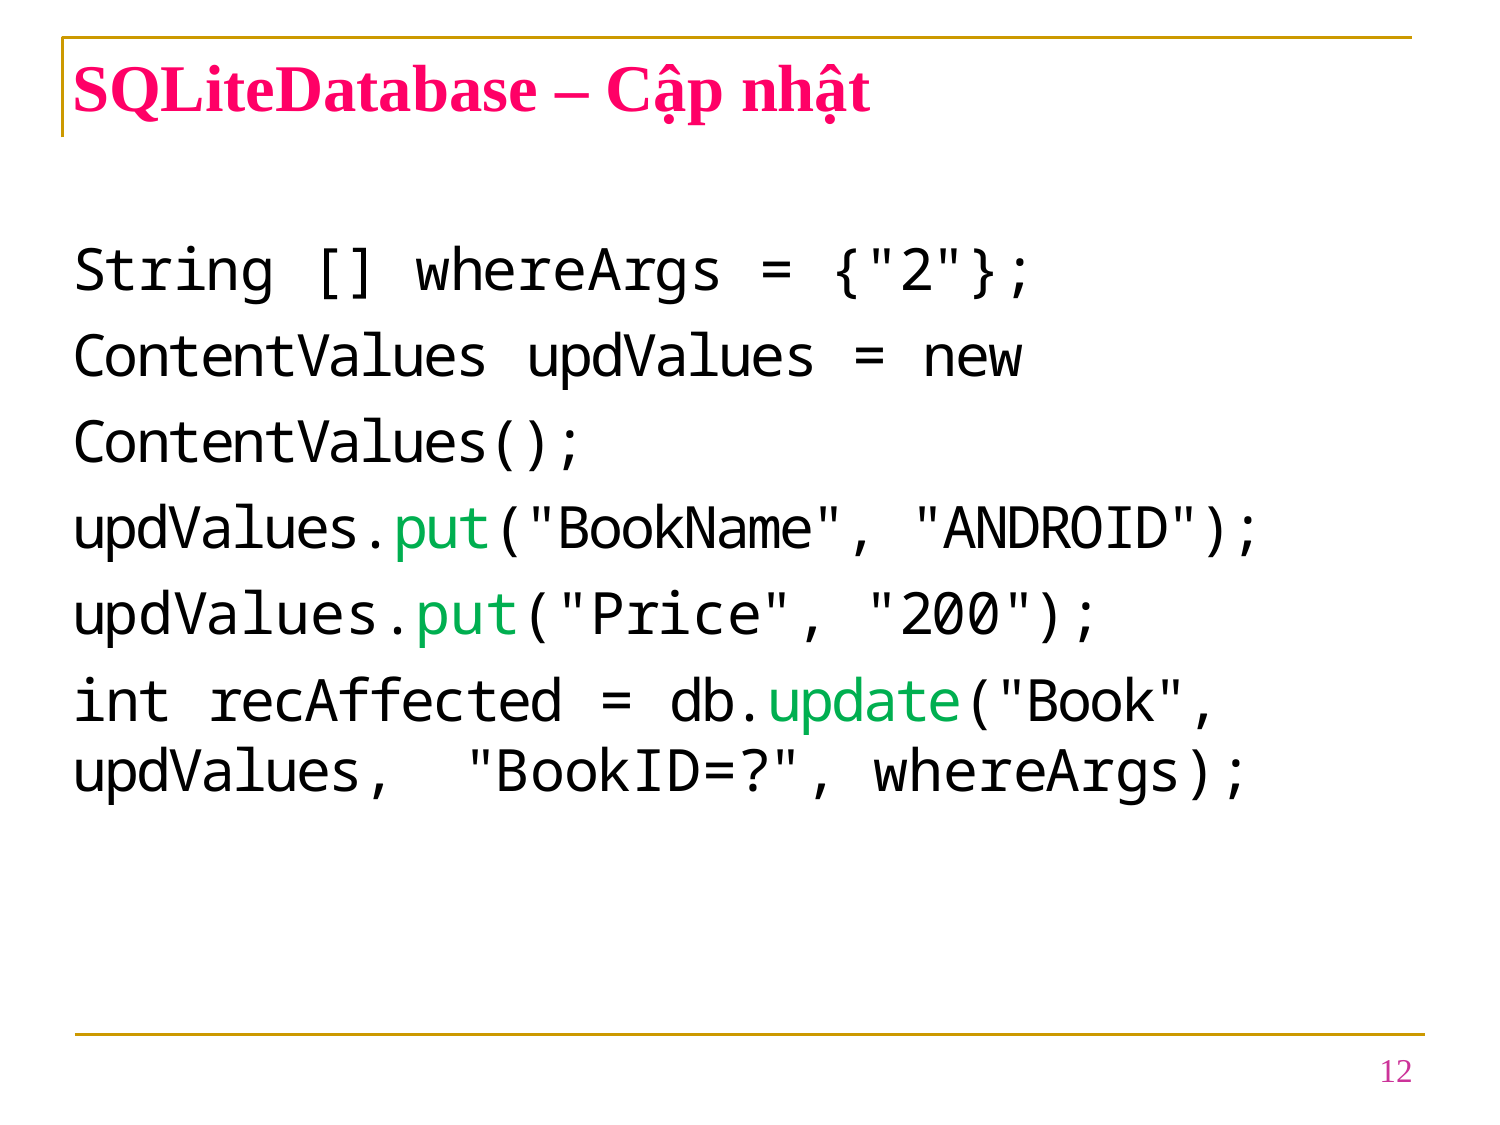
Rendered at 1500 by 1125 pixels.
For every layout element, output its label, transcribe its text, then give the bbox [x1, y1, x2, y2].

slide_number 12 [1373, 1063, 1417, 1125]
text_box String [] whereArgs = {"2"}; ContentValues updValues = new ContentValues(); updValues.put("BookName", "ANDROID"); updValues.put("Price", "200"); int recAffected = db.update("Book", updValues, "BookID=?", whereArgs); [70, 212, 1408, 803]
title SQLiteDatabase – Cập nhật [70, 42, 1188, 212]
